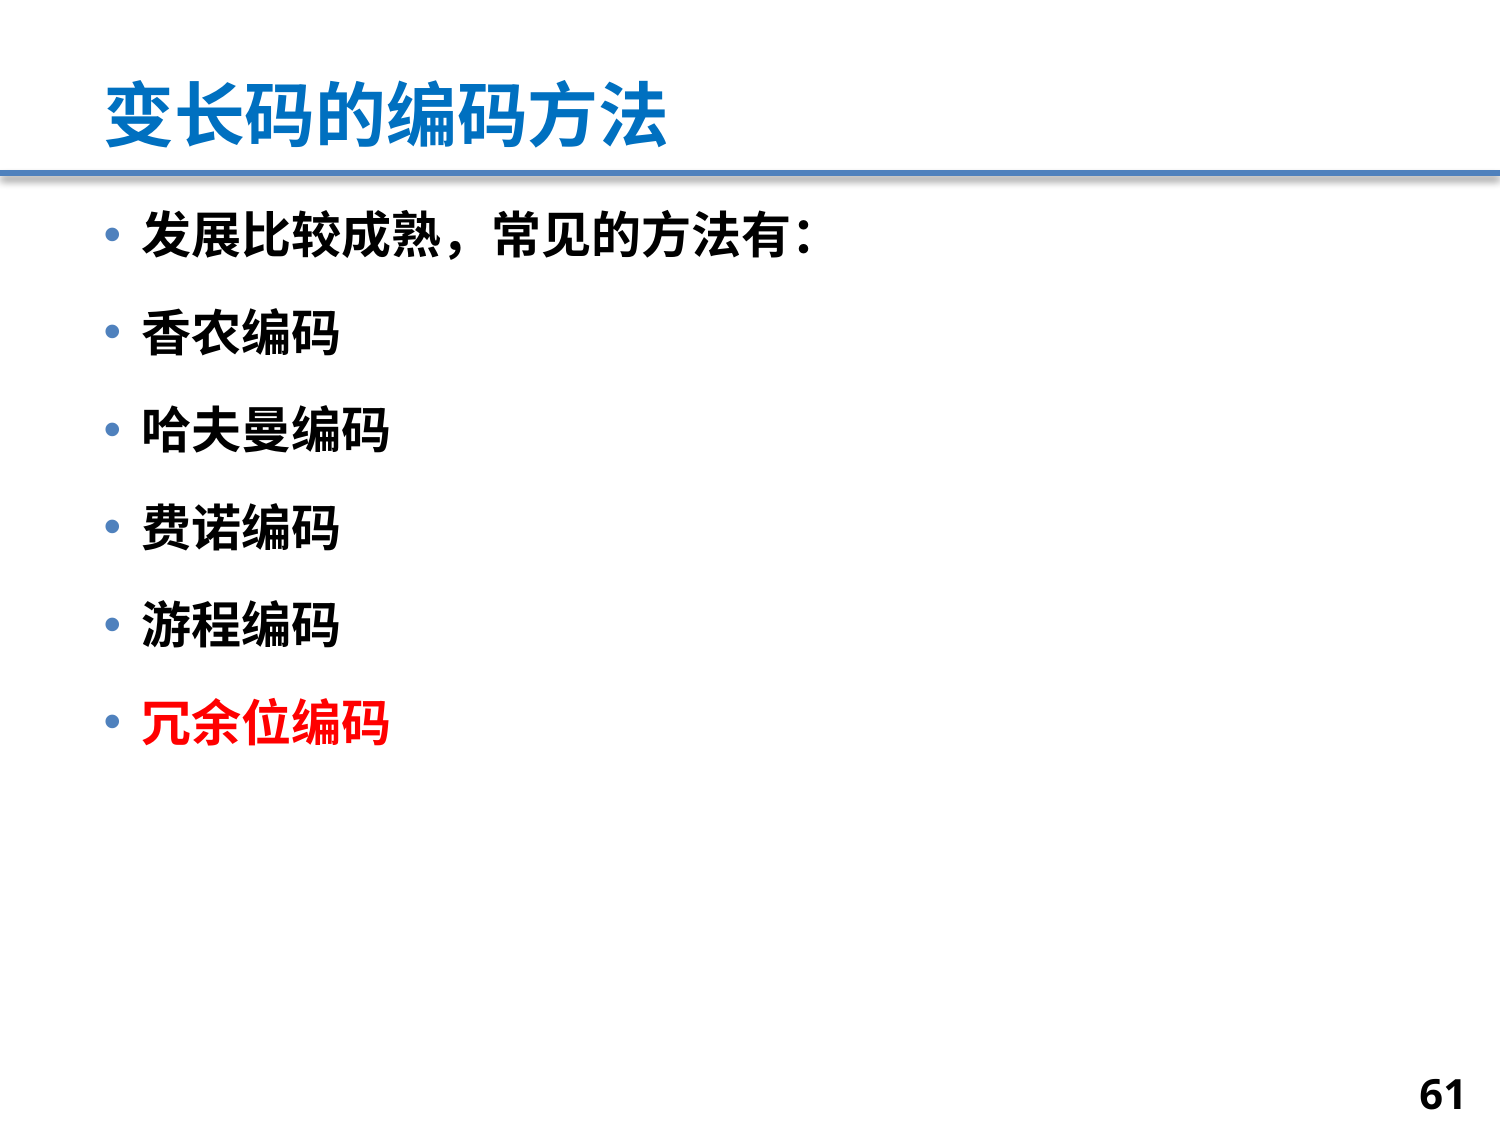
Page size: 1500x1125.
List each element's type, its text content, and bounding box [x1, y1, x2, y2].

slide_number 61 [1379, 1075, 1483, 1118]
list 发展比较成熟，常见的方法有： 香农编码 哈夫曼编码 费诺编码 游程编码 冗余位编码 [88, 196, 1412, 1024]
title 变长码的编码方法 [88, 30, 1412, 164]
